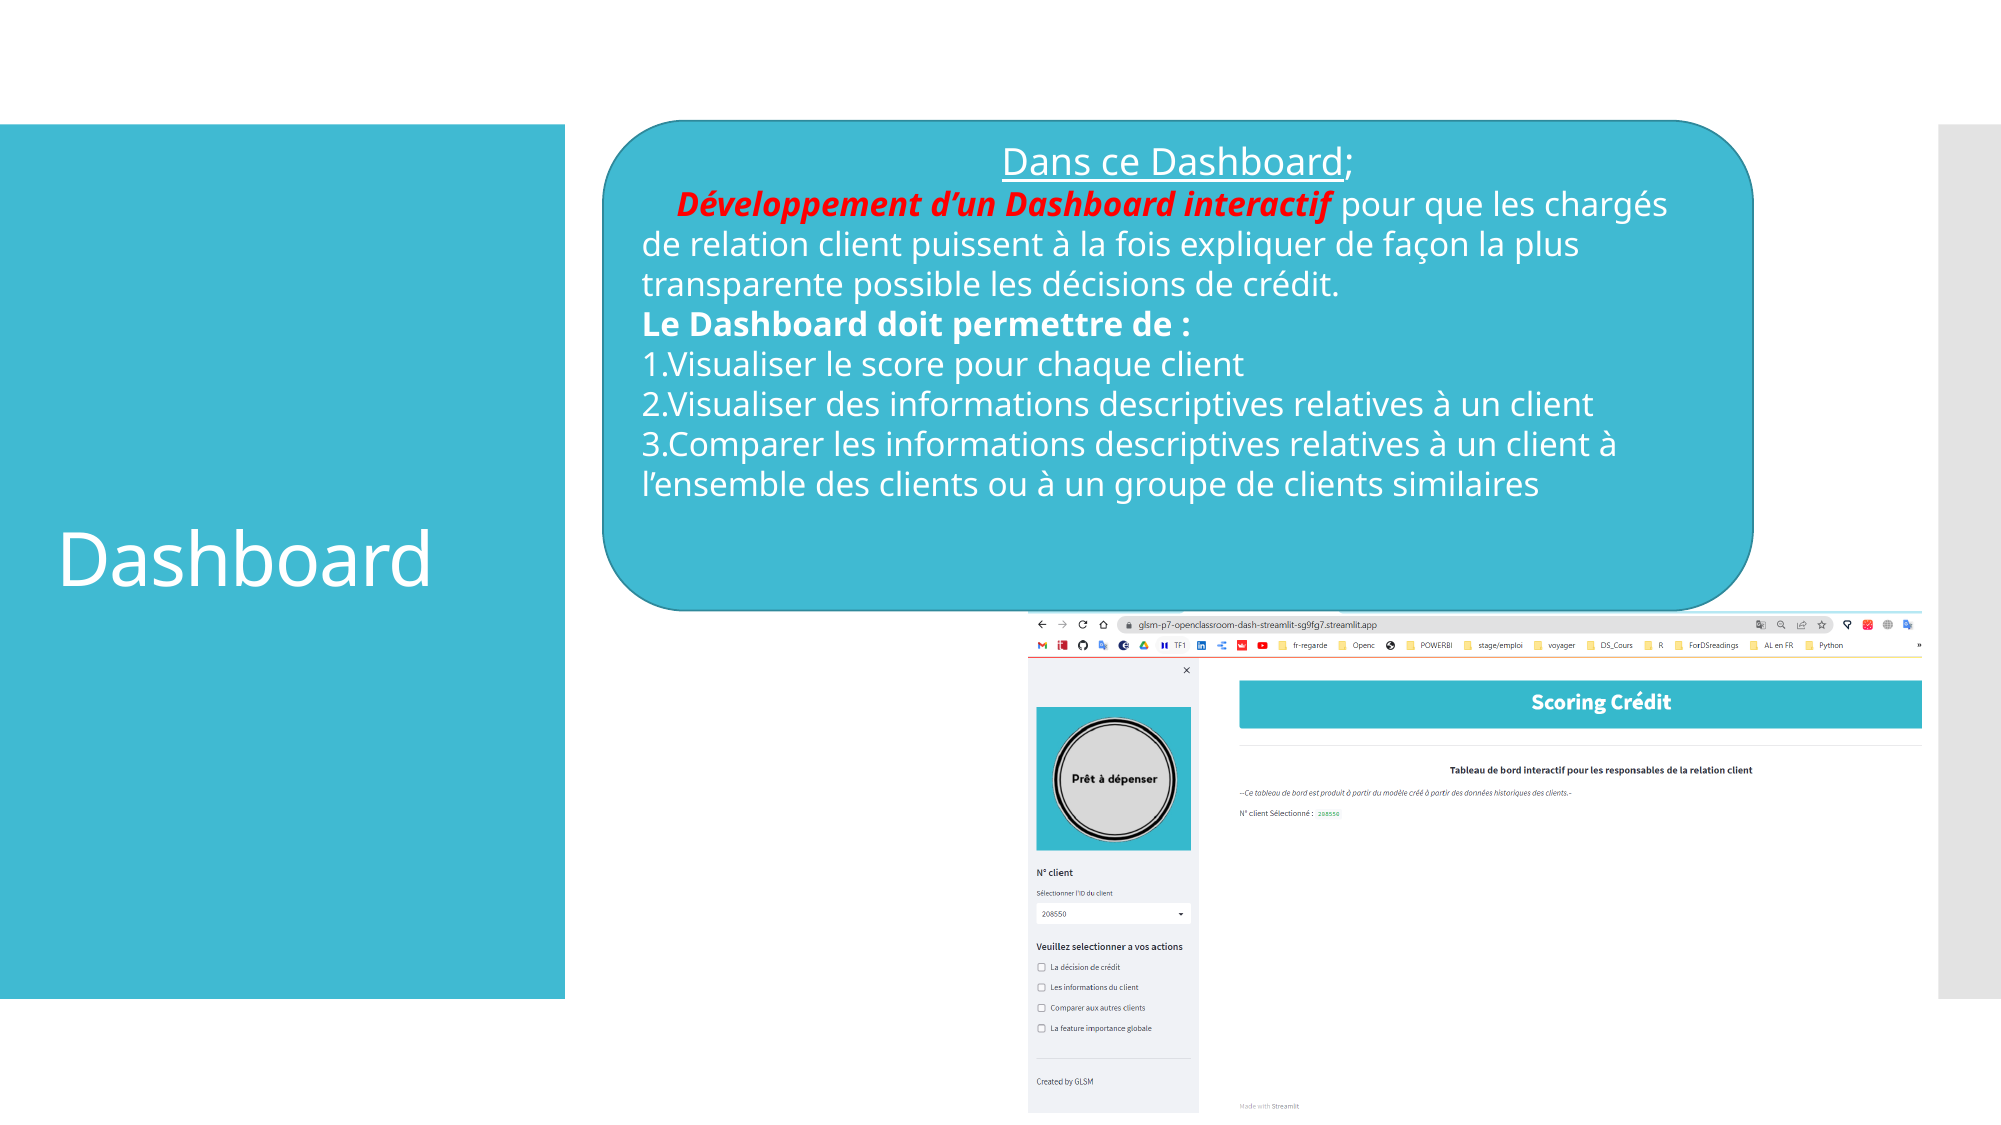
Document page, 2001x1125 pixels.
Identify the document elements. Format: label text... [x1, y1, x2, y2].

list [1028, 611, 1922, 1113]
title Dashboard [41, 184, 525, 940]
text_box Dans ce Dashboard; Développement d’un Dashboard interactif pour que les chargés de relation client puissent à la fois expliquer de façon la plus transparente possible les décisions de crédit. Le Dashboard doit permettre de : 1.Visualiser le score pour chaque client 2.Visualiser des informations descriptives relatives à un client 3.Comparer les informations descriptives relatives à un client à l’ensemble des clients ou à un groupe de clients similaires [602, 119, 1754, 612]
